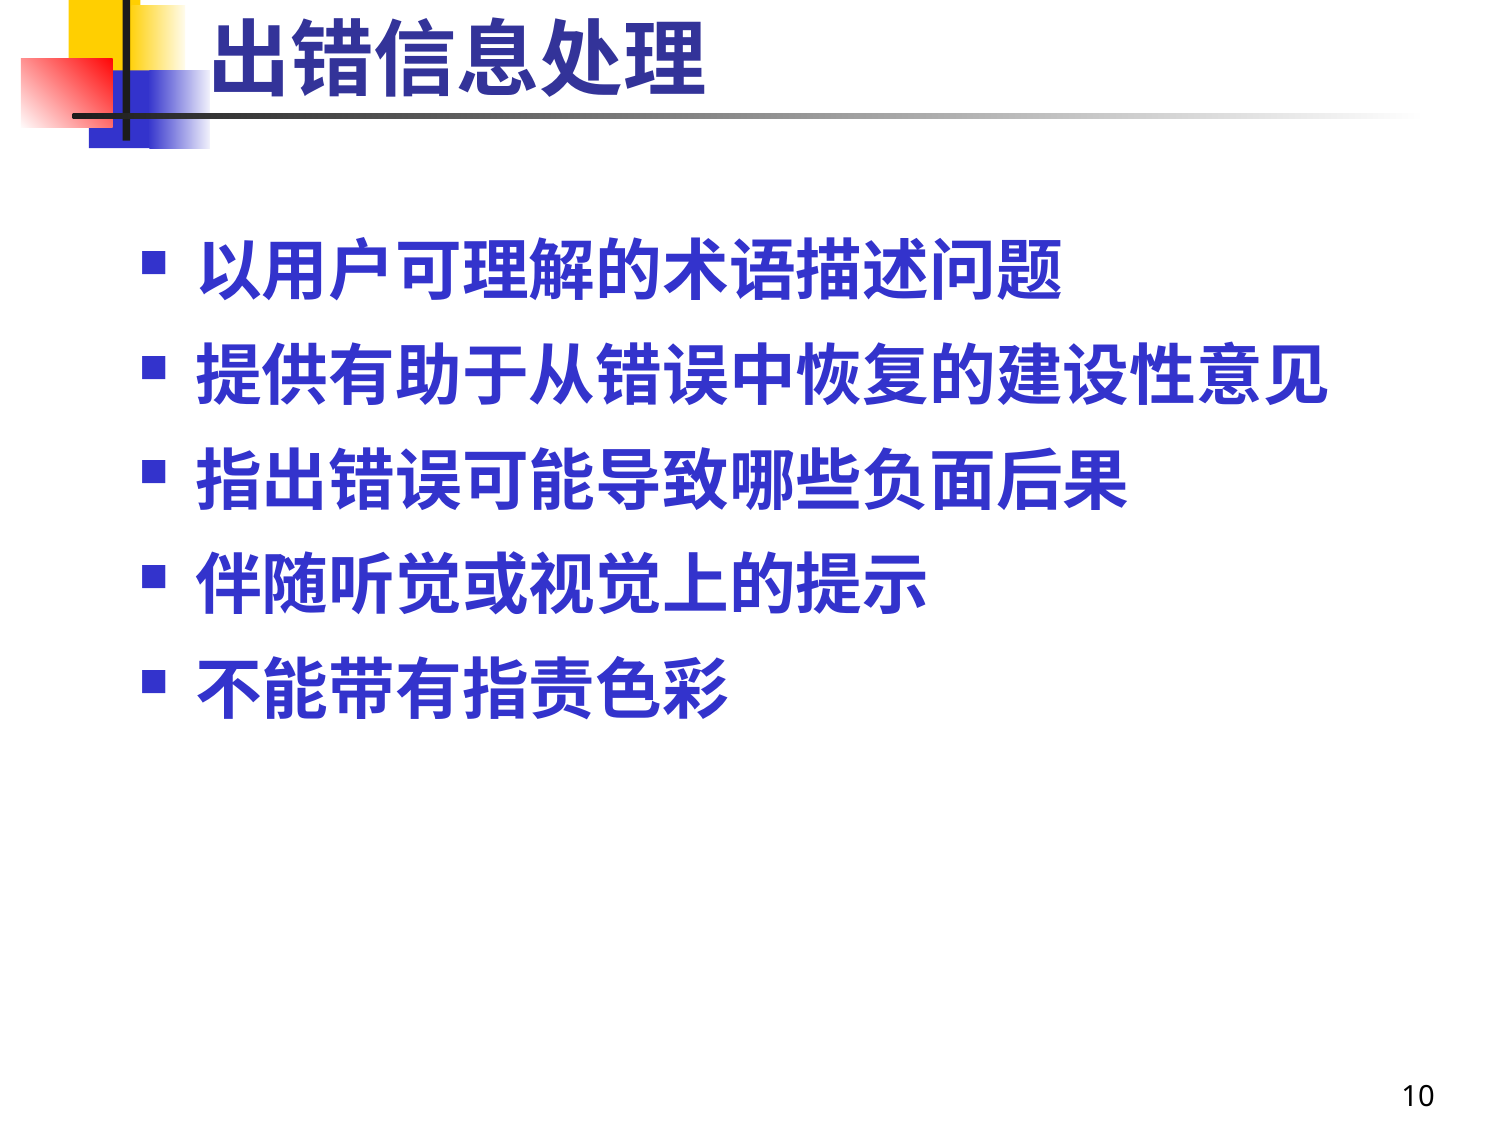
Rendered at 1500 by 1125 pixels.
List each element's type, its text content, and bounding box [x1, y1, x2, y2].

title 出错信息处理 [191, 0, 1471, 114]
slide_number 10 [1137, 1049, 1451, 1125]
list 以用户可理解的术语描述问题 提供有助于从错误中恢复的建设性意见 指出错误可能导致哪些负面后果 伴随听觉或视觉上的提示 不能带有指责色彩 [123, 219, 1368, 740]
